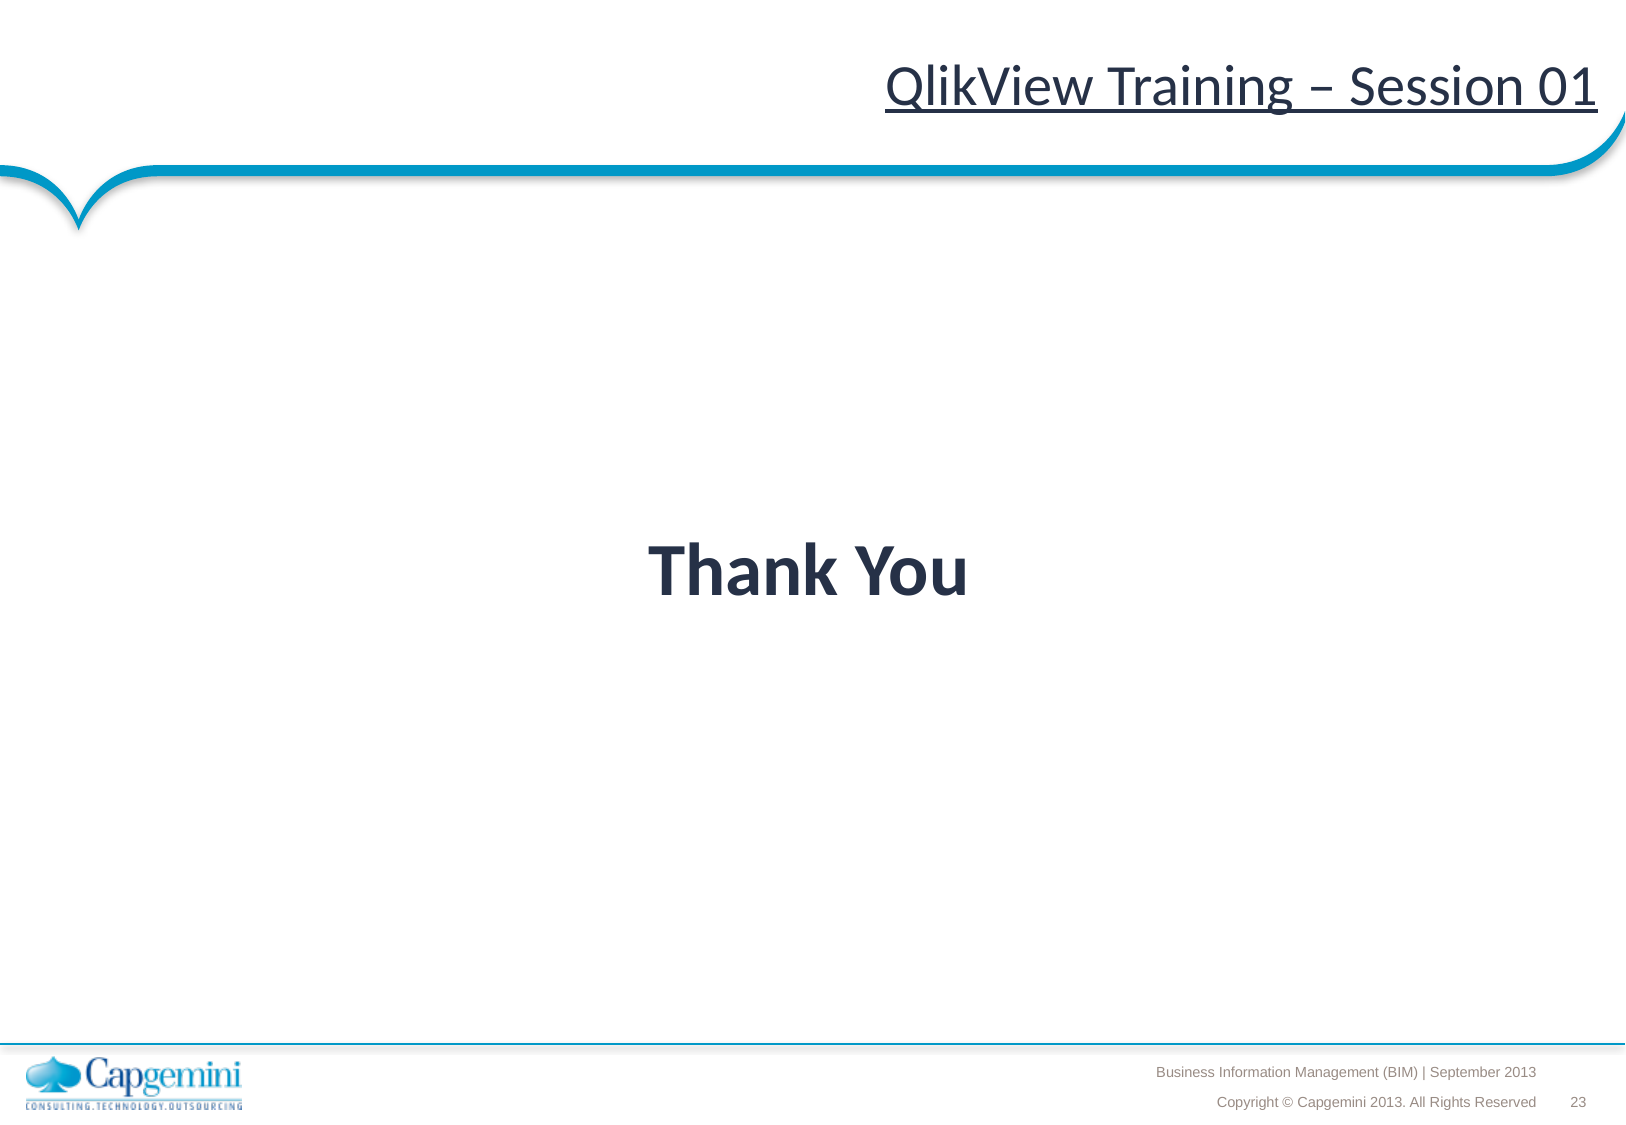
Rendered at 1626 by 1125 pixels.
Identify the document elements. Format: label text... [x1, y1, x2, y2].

list Thank You [53, 245, 1571, 1007]
picture [26, 1056, 242, 1110]
title QlikView Training – Session 01 [0, 0, 1625, 165]
